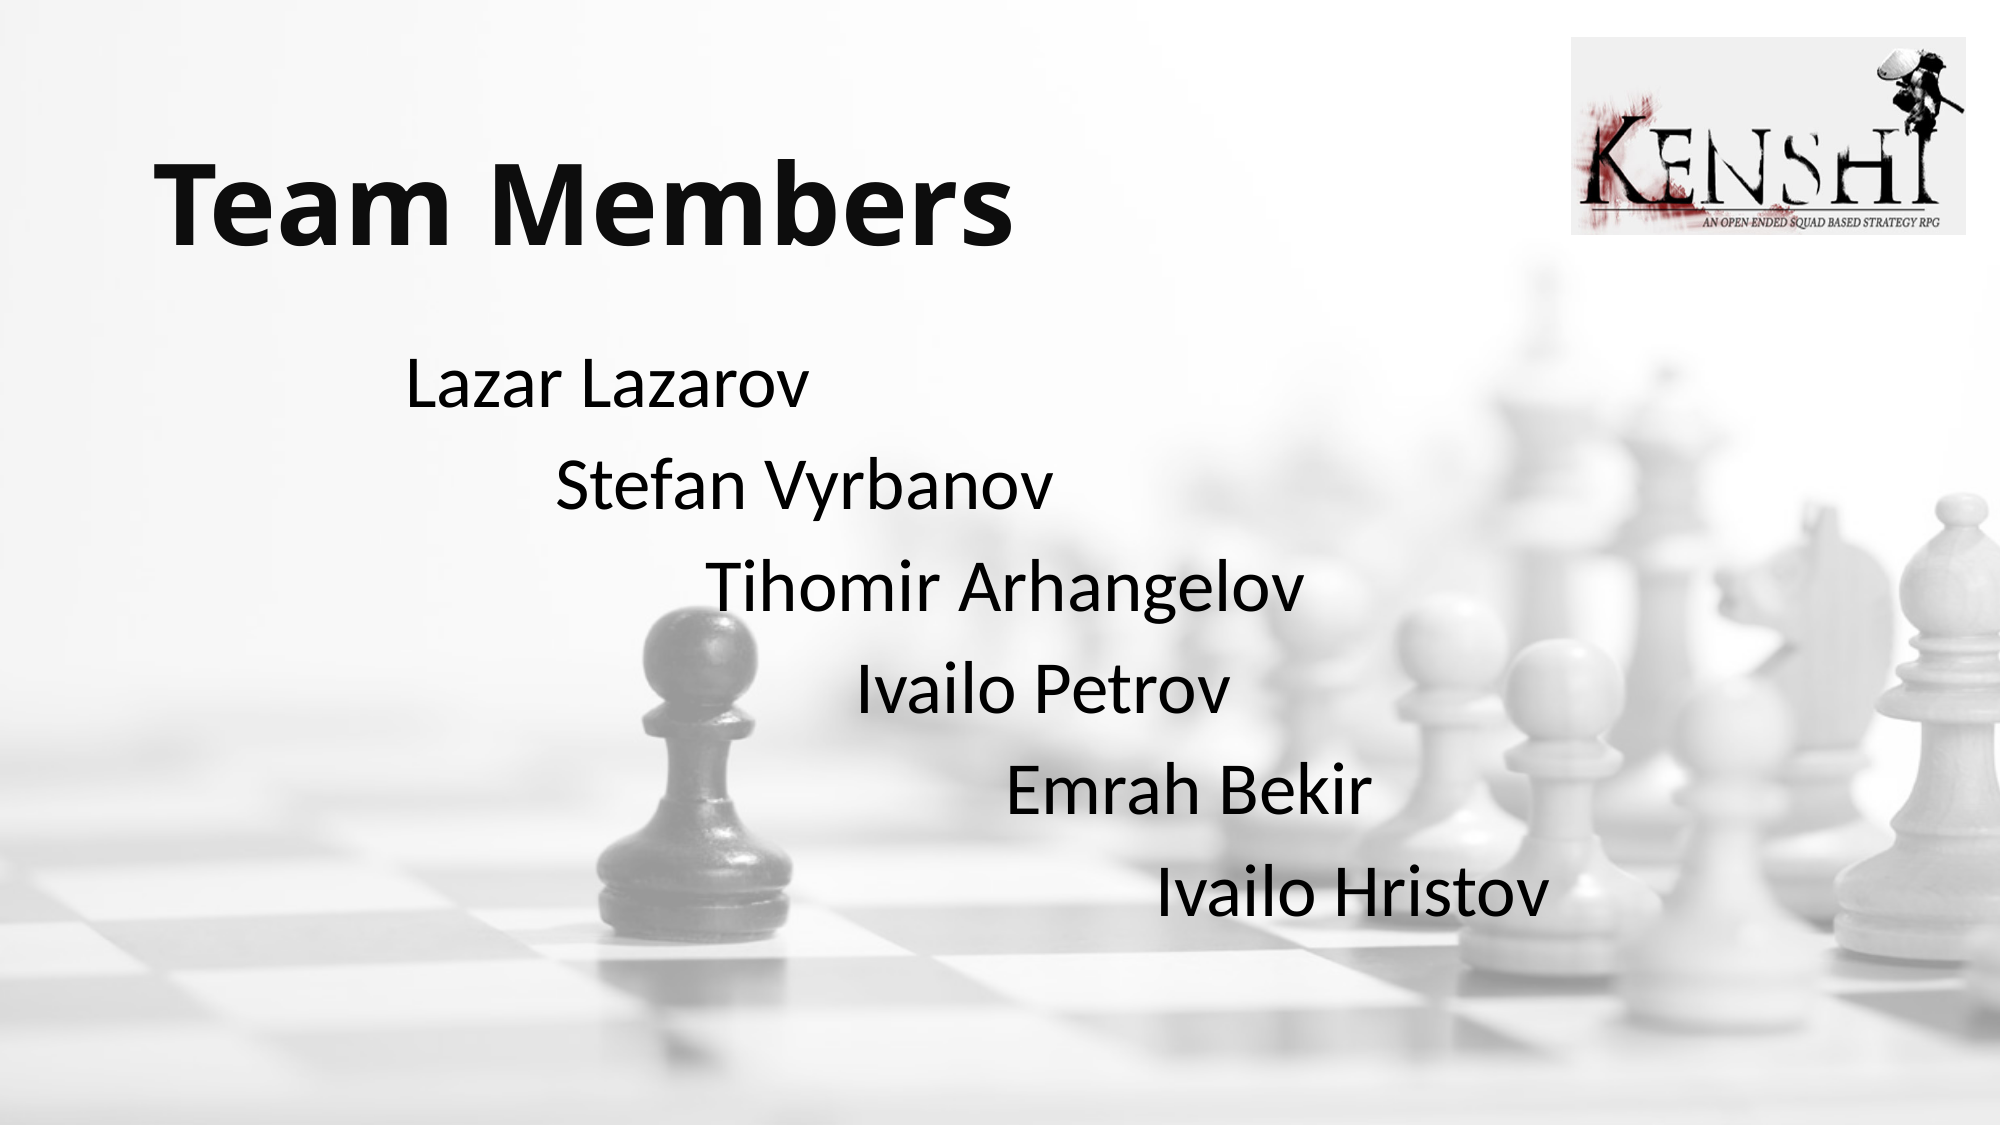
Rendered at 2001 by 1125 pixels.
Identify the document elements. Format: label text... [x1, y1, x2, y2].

title Team Members [137, 59, 1863, 278]
list Lazar Lazarov Stefan Vyrbanov Tihomir Arhangelov Ivailo Petrov Emrah Bekir Ivailo Hristov [390, 335, 1610, 1007]
picture [1571, 37, 1966, 235]
